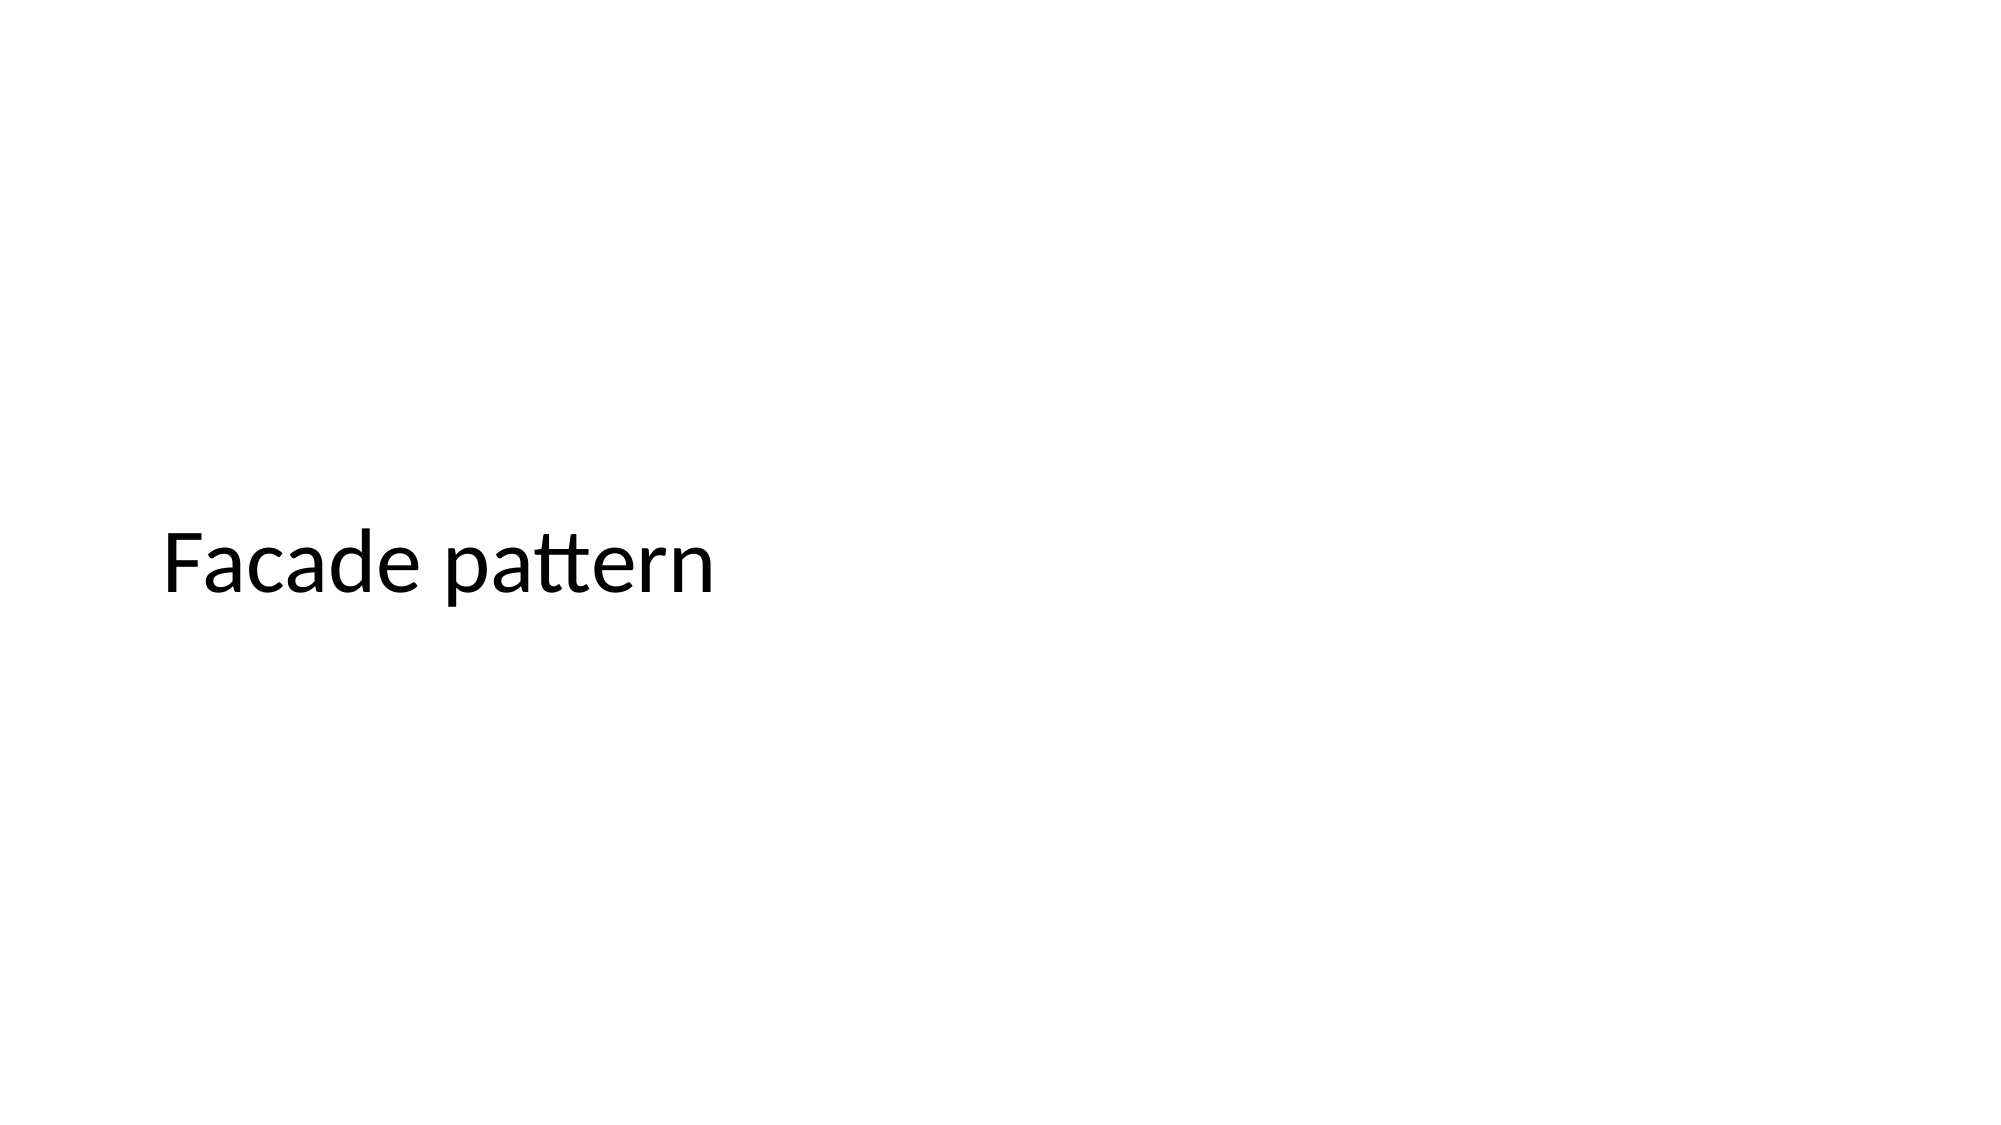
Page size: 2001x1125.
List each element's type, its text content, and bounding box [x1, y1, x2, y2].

title Facade pattern [147, 453, 1873, 672]
